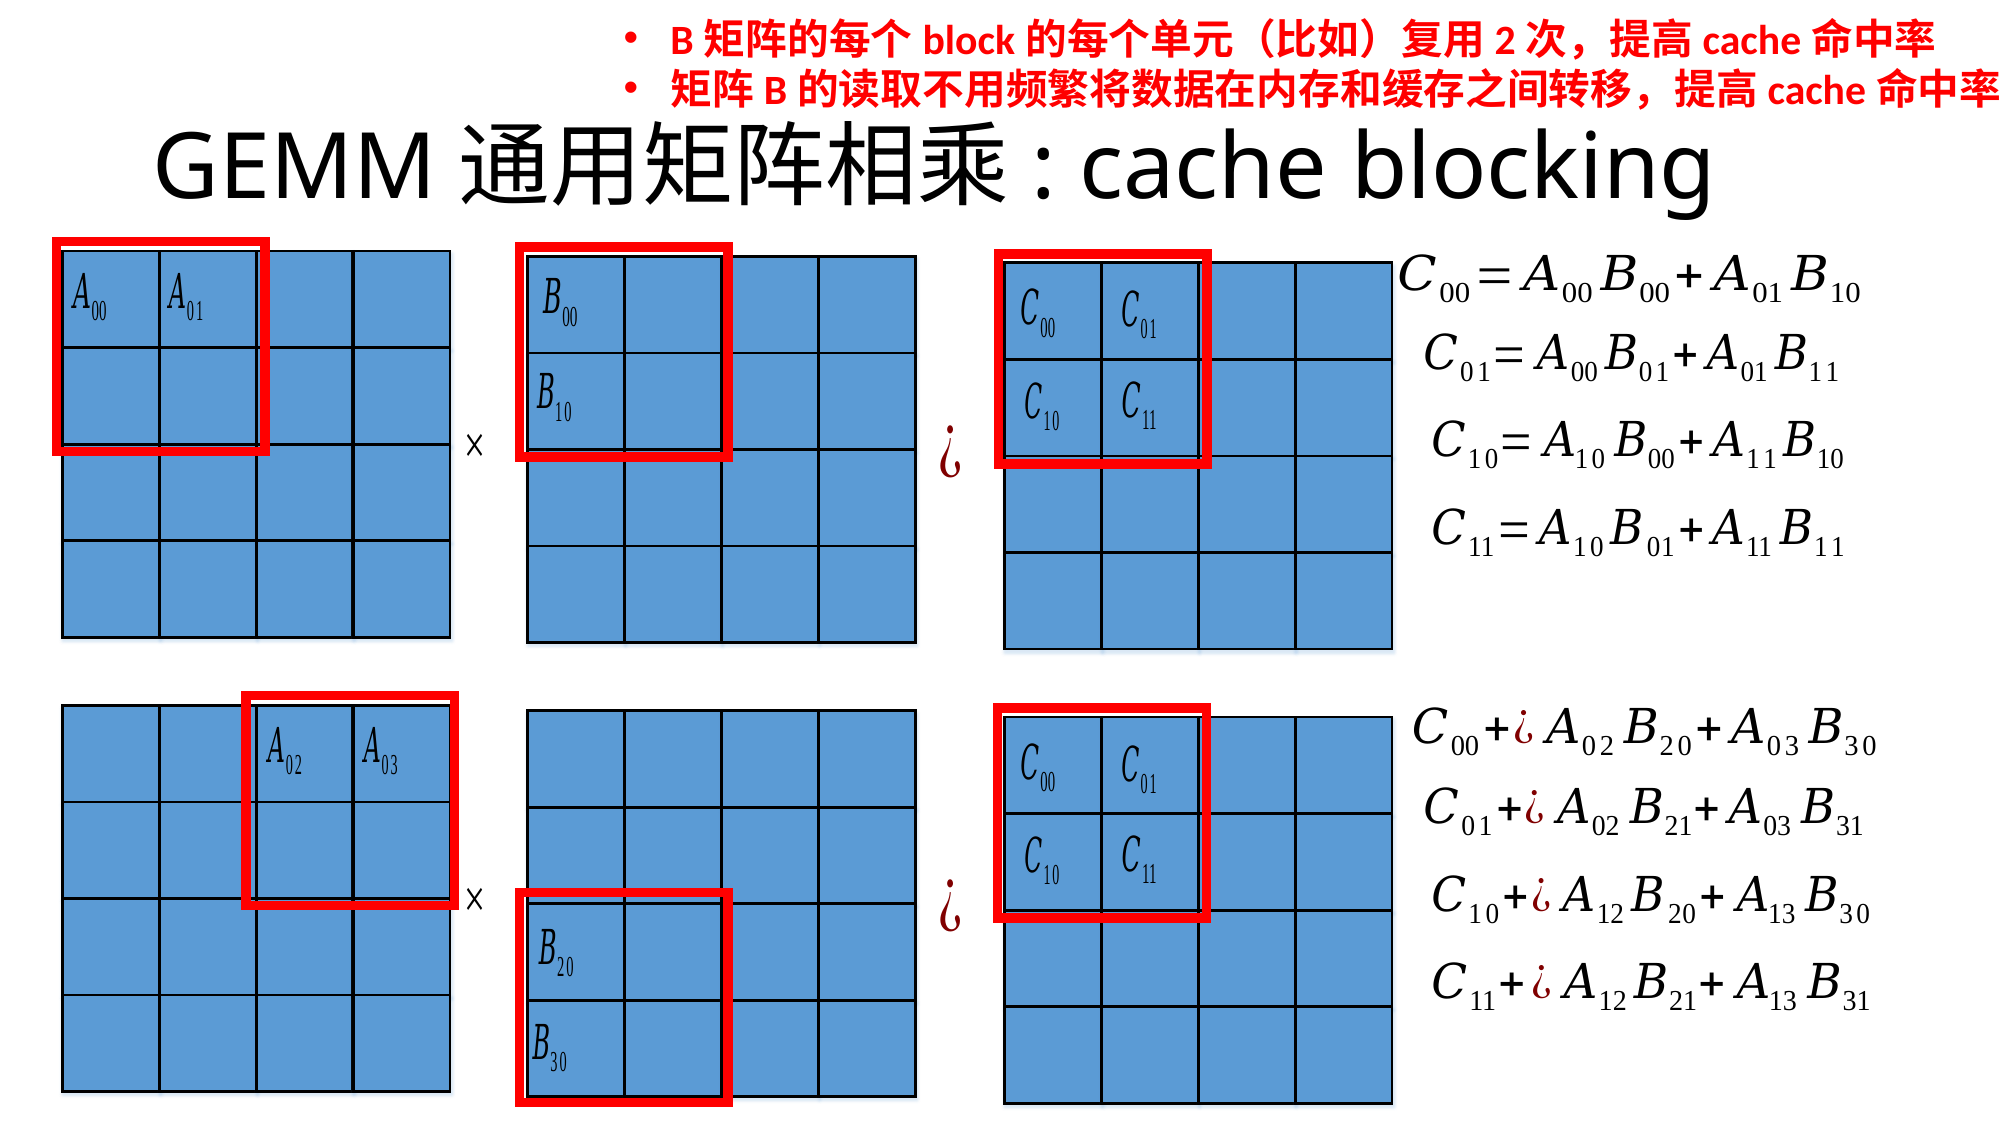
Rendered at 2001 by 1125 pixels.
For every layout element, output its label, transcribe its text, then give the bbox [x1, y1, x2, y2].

title GEMM通用矩阵相乘: cache blocking [137, 59, 1863, 278]
text_box [245, 695, 456, 701]
picture [521, 706, 921, 1105]
text_box [997, 253, 1208, 465]
picture [998, 712, 1398, 1111]
text_box [518, 246, 729, 458]
picture [998, 258, 1398, 657]
picture [56, 701, 456, 1099]
text_box [55, 240, 266, 452]
text_box [997, 707, 1207, 919]
picture [521, 252, 921, 650]
picture [56, 246, 456, 645]
